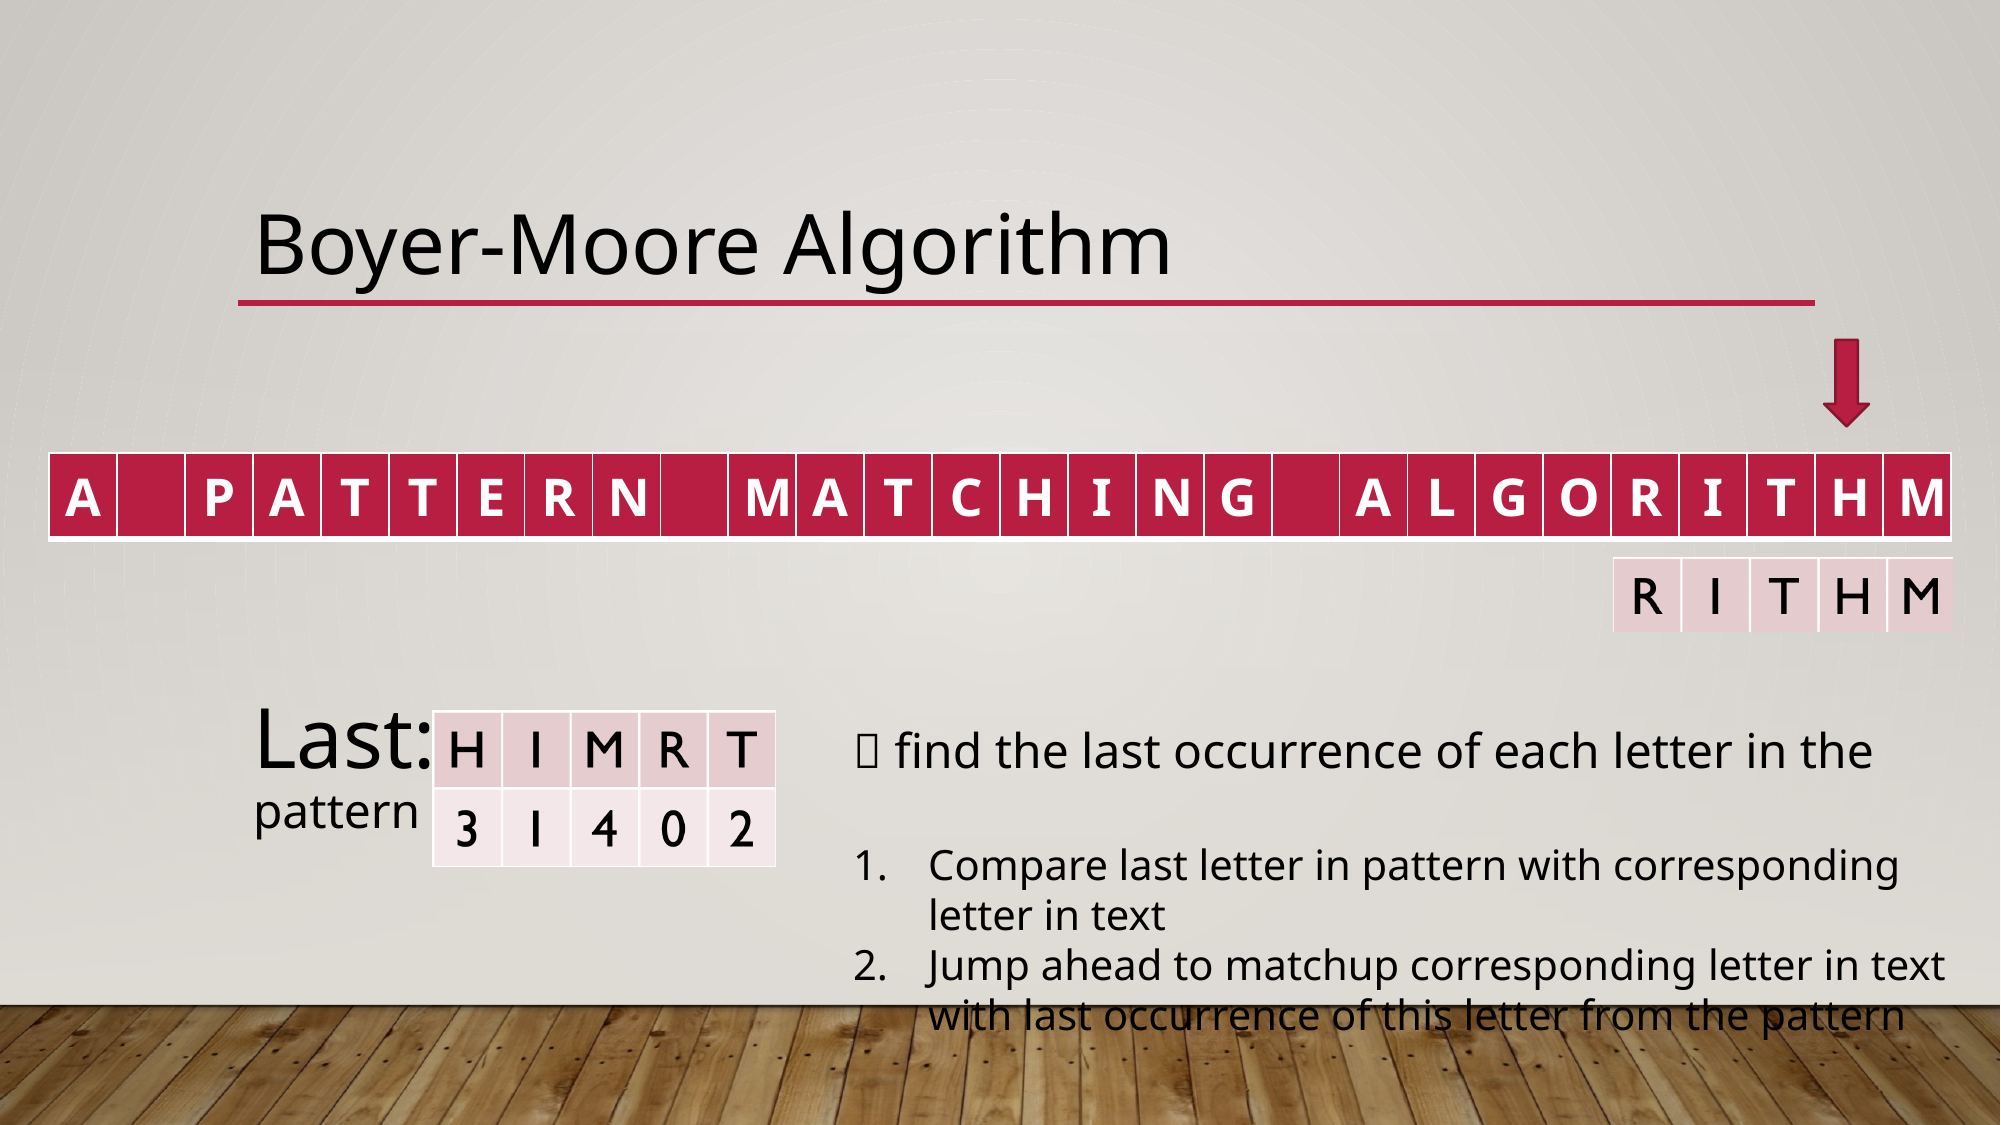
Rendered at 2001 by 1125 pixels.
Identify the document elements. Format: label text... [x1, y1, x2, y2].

table_header T [390, 454, 456, 536]
picture [1612, 556, 1953, 632]
picture [432, 710, 776, 867]
text_box Boyer-Moore Algorithm Last:  find the last occurrence of each letter in the pattern Compare last letter in pattern with corresponding letter in text Jump ahead to matchup corresponding letter in text with last occurrence of this letter from the pattern [238, 194, 2000, 1085]
table_header C [933, 454, 999, 536]
table_header T [322, 454, 388, 536]
text_box [1822, 338, 1871, 428]
table_header [118, 454, 184, 536]
table_header R [525, 454, 592, 536]
table_header R [1612, 454, 1678, 536]
table_header L [1408, 454, 1474, 536]
table_header A [254, 454, 320, 536]
table_header G [1205, 454, 1271, 536]
table_header N [1137, 454, 1203, 536]
table_header I [1069, 454, 1135, 536]
table_header E [458, 454, 524, 536]
table_header O [1544, 454, 1610, 536]
table_header M [729, 454, 795, 536]
table_header H [1816, 454, 1882, 536]
table_header P [186, 454, 252, 536]
table_header A [797, 454, 863, 536]
table_header M [1884, 454, 1950, 536]
table_header A [50, 454, 116, 536]
table_header I [1680, 454, 1746, 536]
table_header N [593, 454, 660, 536]
picture [0, 1005, 2000, 1125]
table_header A [1340, 454, 1407, 536]
table_header T [1748, 454, 1814, 536]
table_header [1273, 454, 1339, 536]
table_header G [1476, 454, 1542, 536]
table_header H [1001, 454, 1067, 536]
table_header T [865, 454, 931, 536]
table_header [661, 454, 727, 536]
